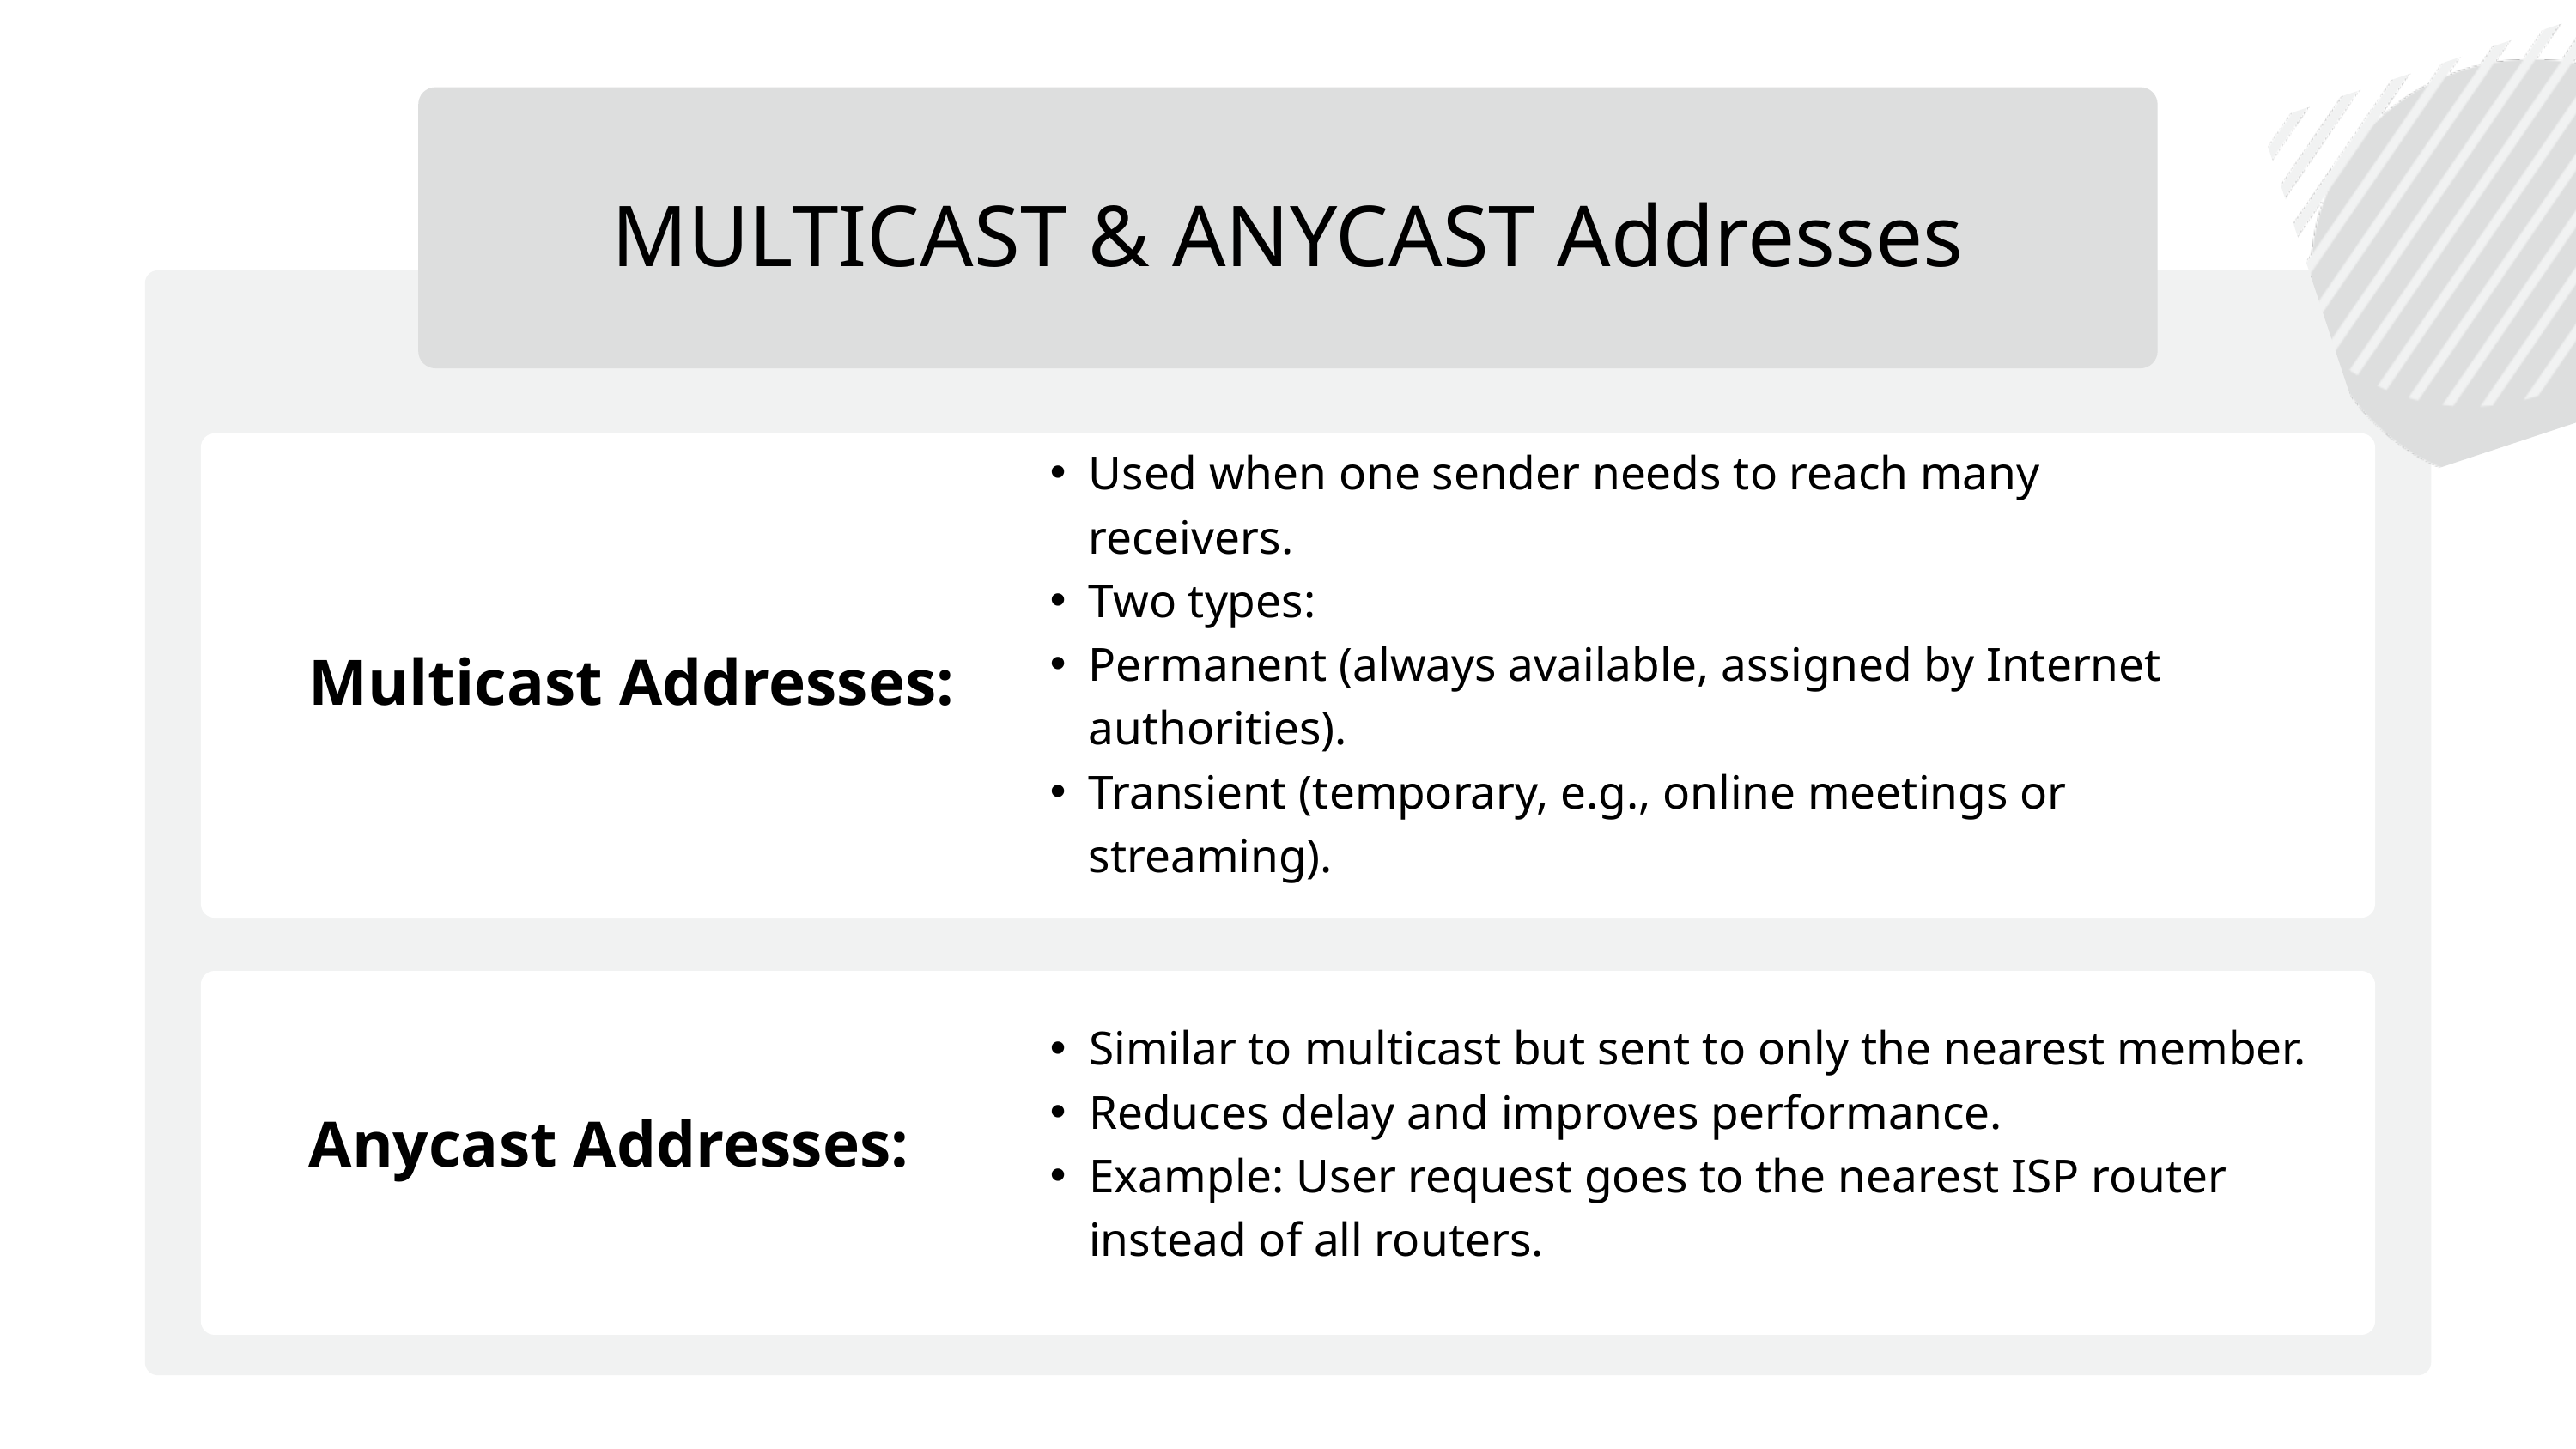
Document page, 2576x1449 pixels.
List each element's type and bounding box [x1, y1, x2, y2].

text_box [200, 433, 2376, 919]
text_box [200, 970, 2376, 1336]
text_box [144, 270, 2432, 1376]
text_box [417, 87, 2158, 369]
text_box [2260, 18, 2576, 469]
